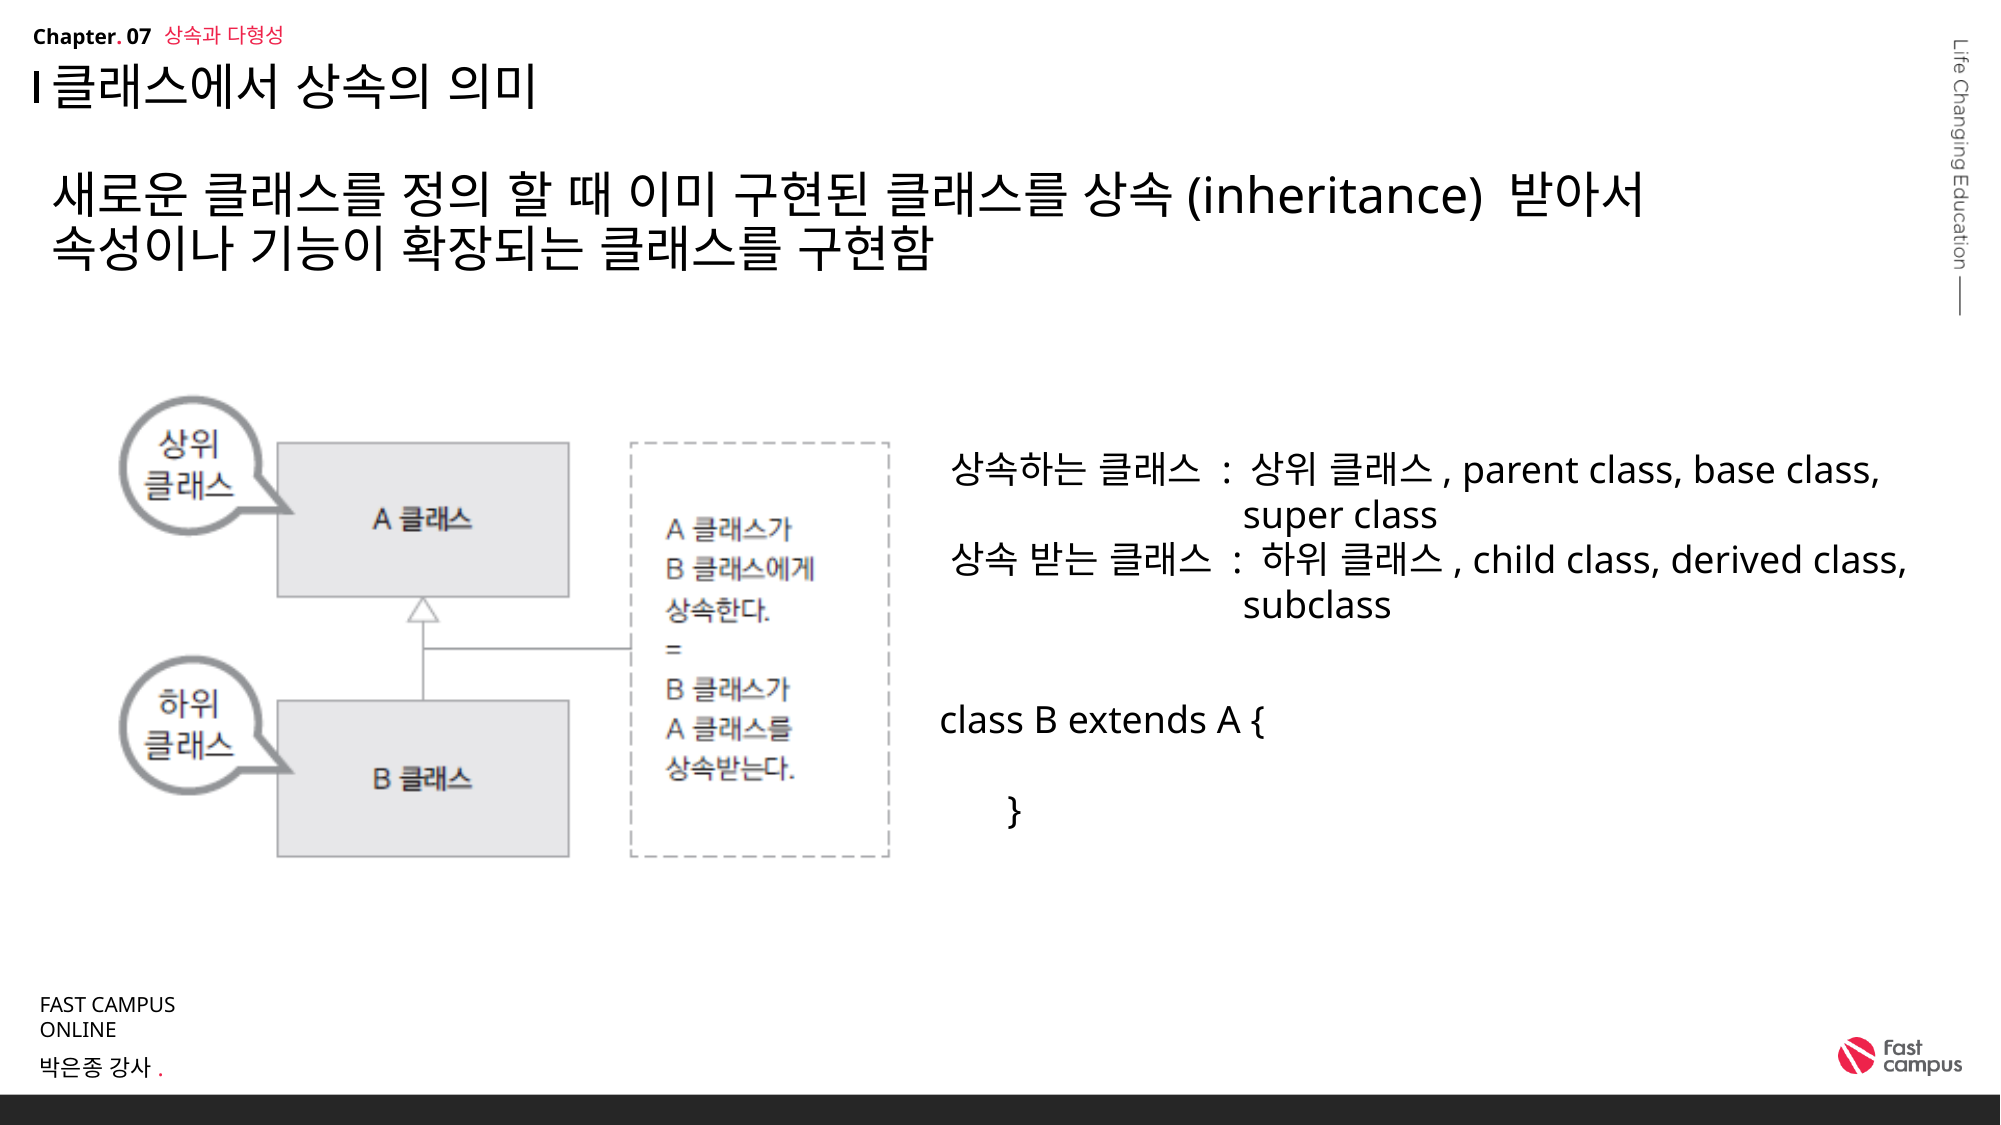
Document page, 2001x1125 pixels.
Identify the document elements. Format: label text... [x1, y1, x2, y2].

picture [115, 376, 907, 882]
list 07 [111, 18, 150, 55]
title 클래스에서 상속의 의미 새로운 클래스를 정의 할 때 이미 구현된 클래스를 상속(inheritance) 받아서 속성이나 기능이 확장되는 클래스를 구현함 [36, 54, 1830, 111]
list 상속과 다형성 [150, 18, 511, 55]
text_box class B extends A { } [924, 688, 1563, 884]
picture [1838, 1037, 1962, 1076]
picture [1942, 23, 1981, 316]
text_box 상속하는 클래스 : 상위 클래스, parent class, base class, super class 상속 받는 클래스 : 하위 클래스, child class, derived class, subclass [935, 438, 1924, 634]
